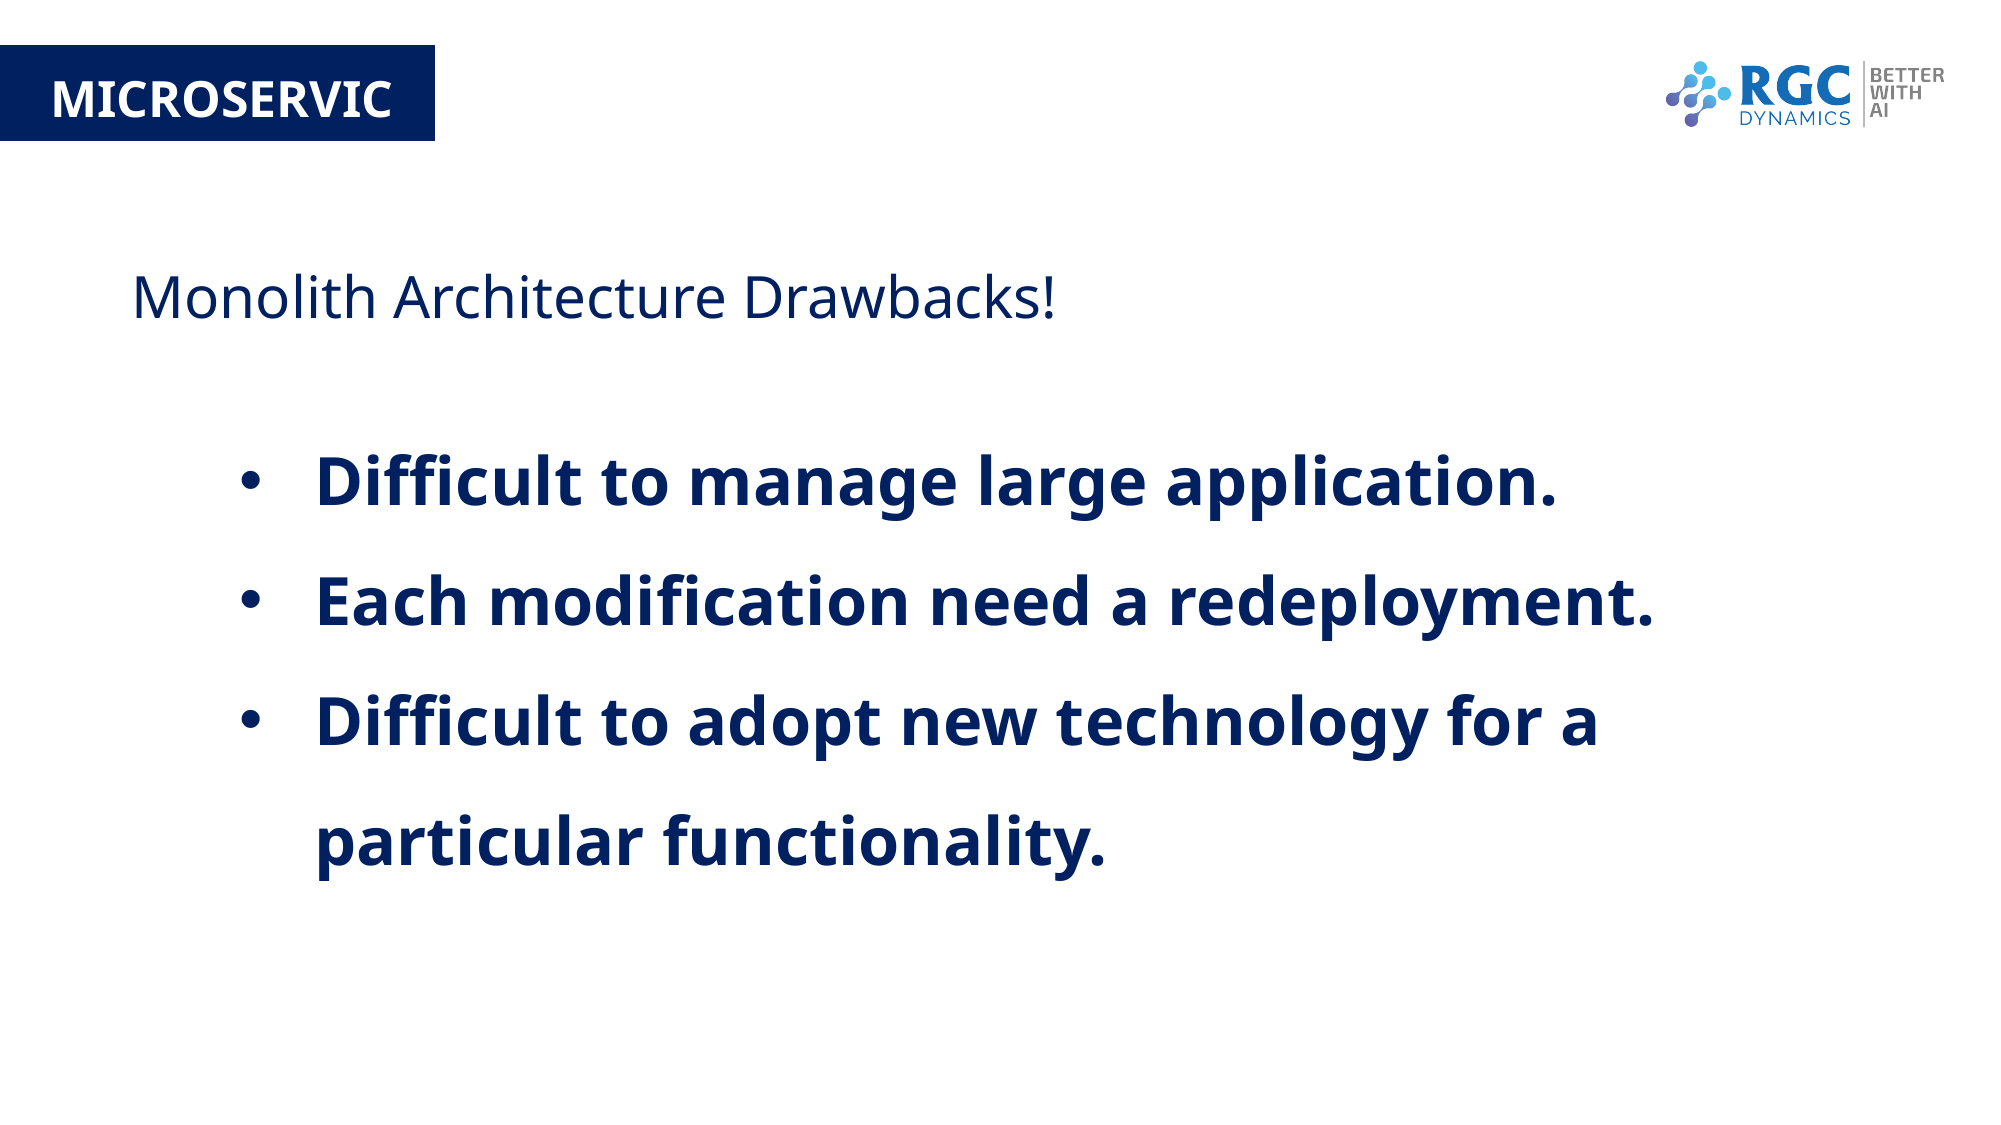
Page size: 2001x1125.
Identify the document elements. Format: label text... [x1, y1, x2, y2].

text_box [1, 46, 434, 140]
picture [1662, 52, 1950, 137]
text_box Difficult to manage large application. Each modification need a redeployment. Difficult to adopt new technology for a particular functionality. [224, 391, 1837, 886]
text_box MICROSERVICE [35, 60, 426, 196]
text_box Monolith Architecture Drawbacks! [117, 217, 1220, 338]
